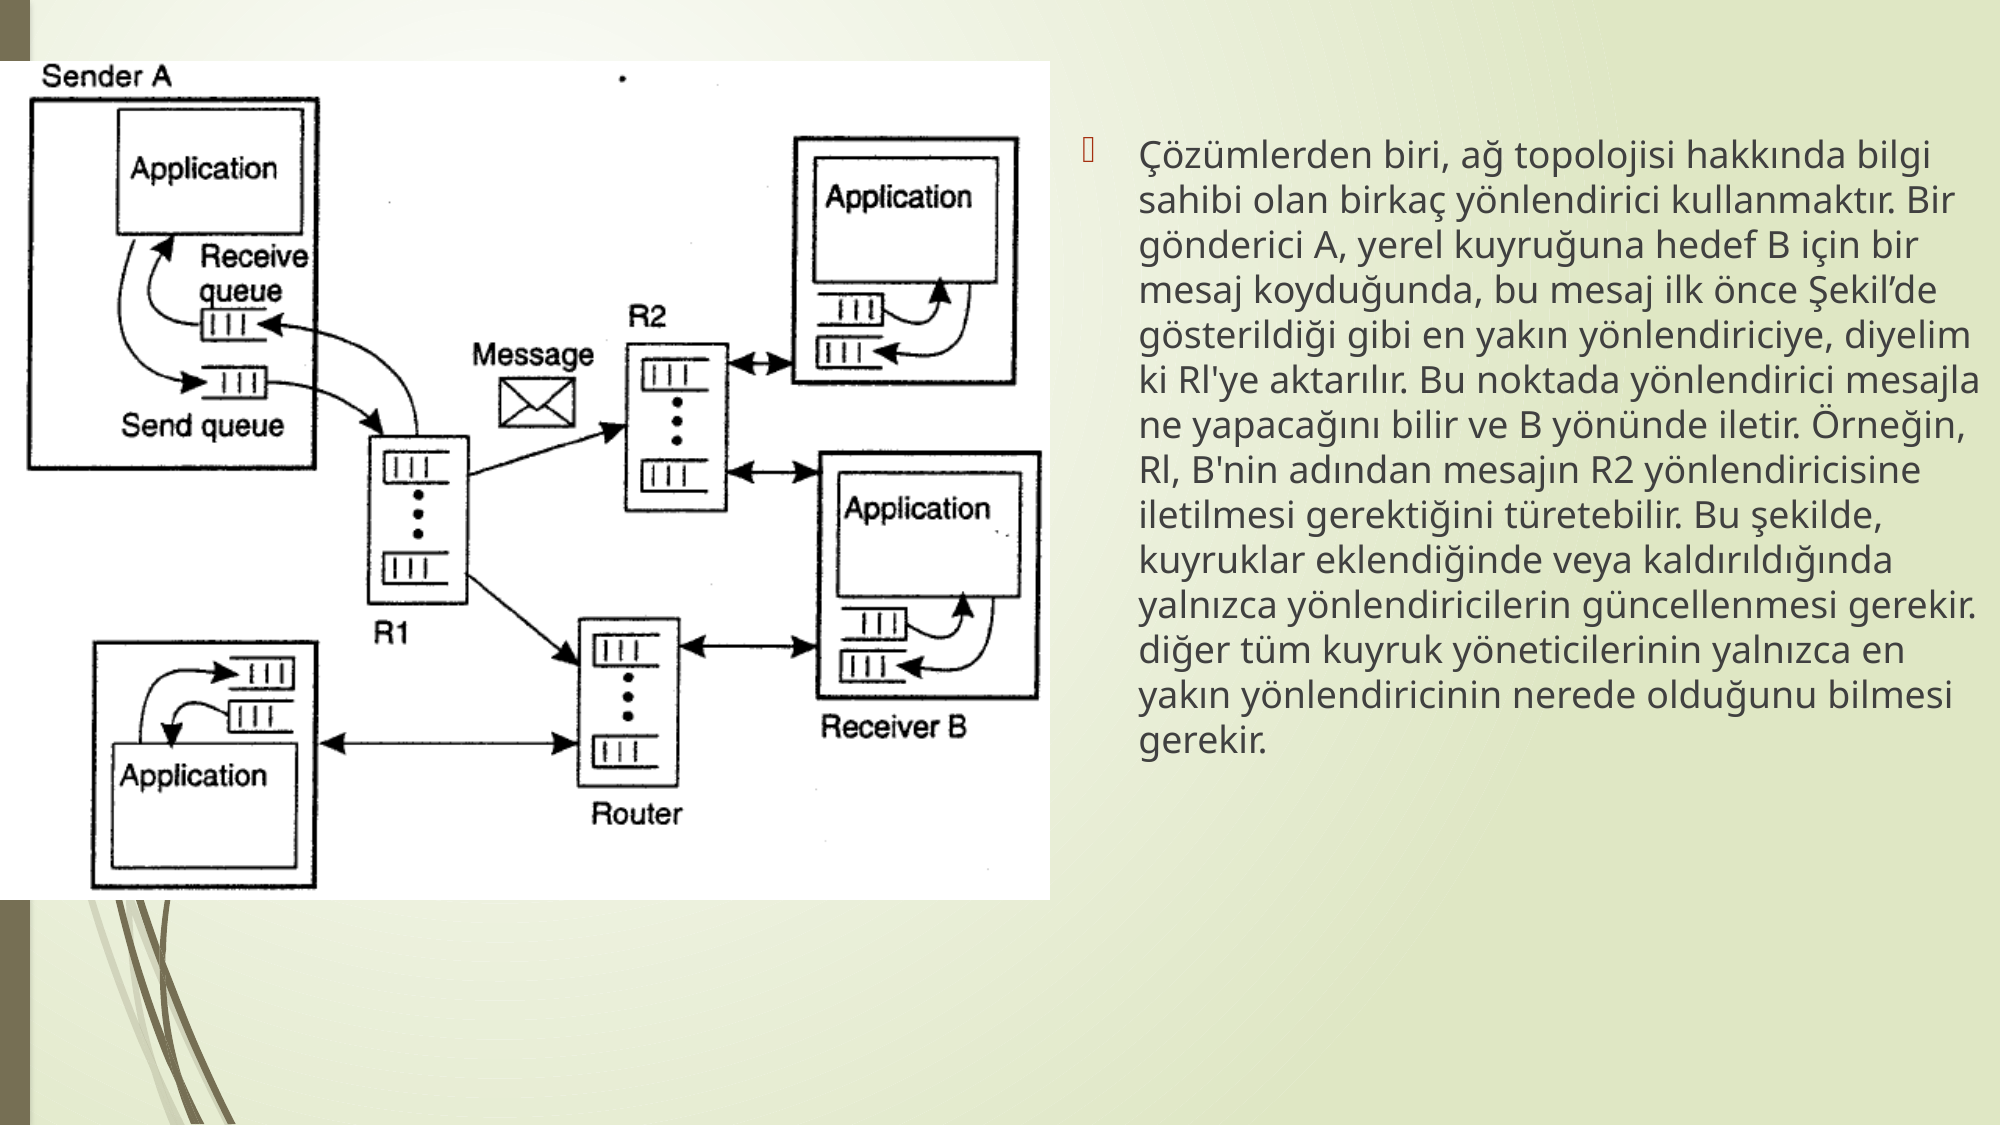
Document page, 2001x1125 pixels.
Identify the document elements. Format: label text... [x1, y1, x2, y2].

list Çözümlerden biri, ağ topolojisi hakkında bilgi sahibi olan birkaç yönlendirici kullanmaktır. Bir gönderici A, yerel kuyruğuna hedef B için bir mesaj koyduğunda, bu mesaj ilk önce Şekil’de gösterildiği gibi en yakın yönlendiriciye, diyelim ki Rl'ye aktarılır. Bu noktada yönlendirici mesajla ne yapacağını bilir ve B yönünde iletir. Örneğin, Rl, B'nin adından mesajın R2 yönlendiricisine iletilmesi gerektiğini türetebilir. Bu şekilde, kuyruklar eklendiğinde veya kaldırıldığında yalnızca yönlendiricilerin güncellenmesi gerekir. diğer tüm kuyruk yöneticilerinin yalnızca en yakın yönlendiricinin nerede olduğunu bilmesi gerekir. [1067, 123, 2000, 838]
picture [0, 61, 1051, 900]
